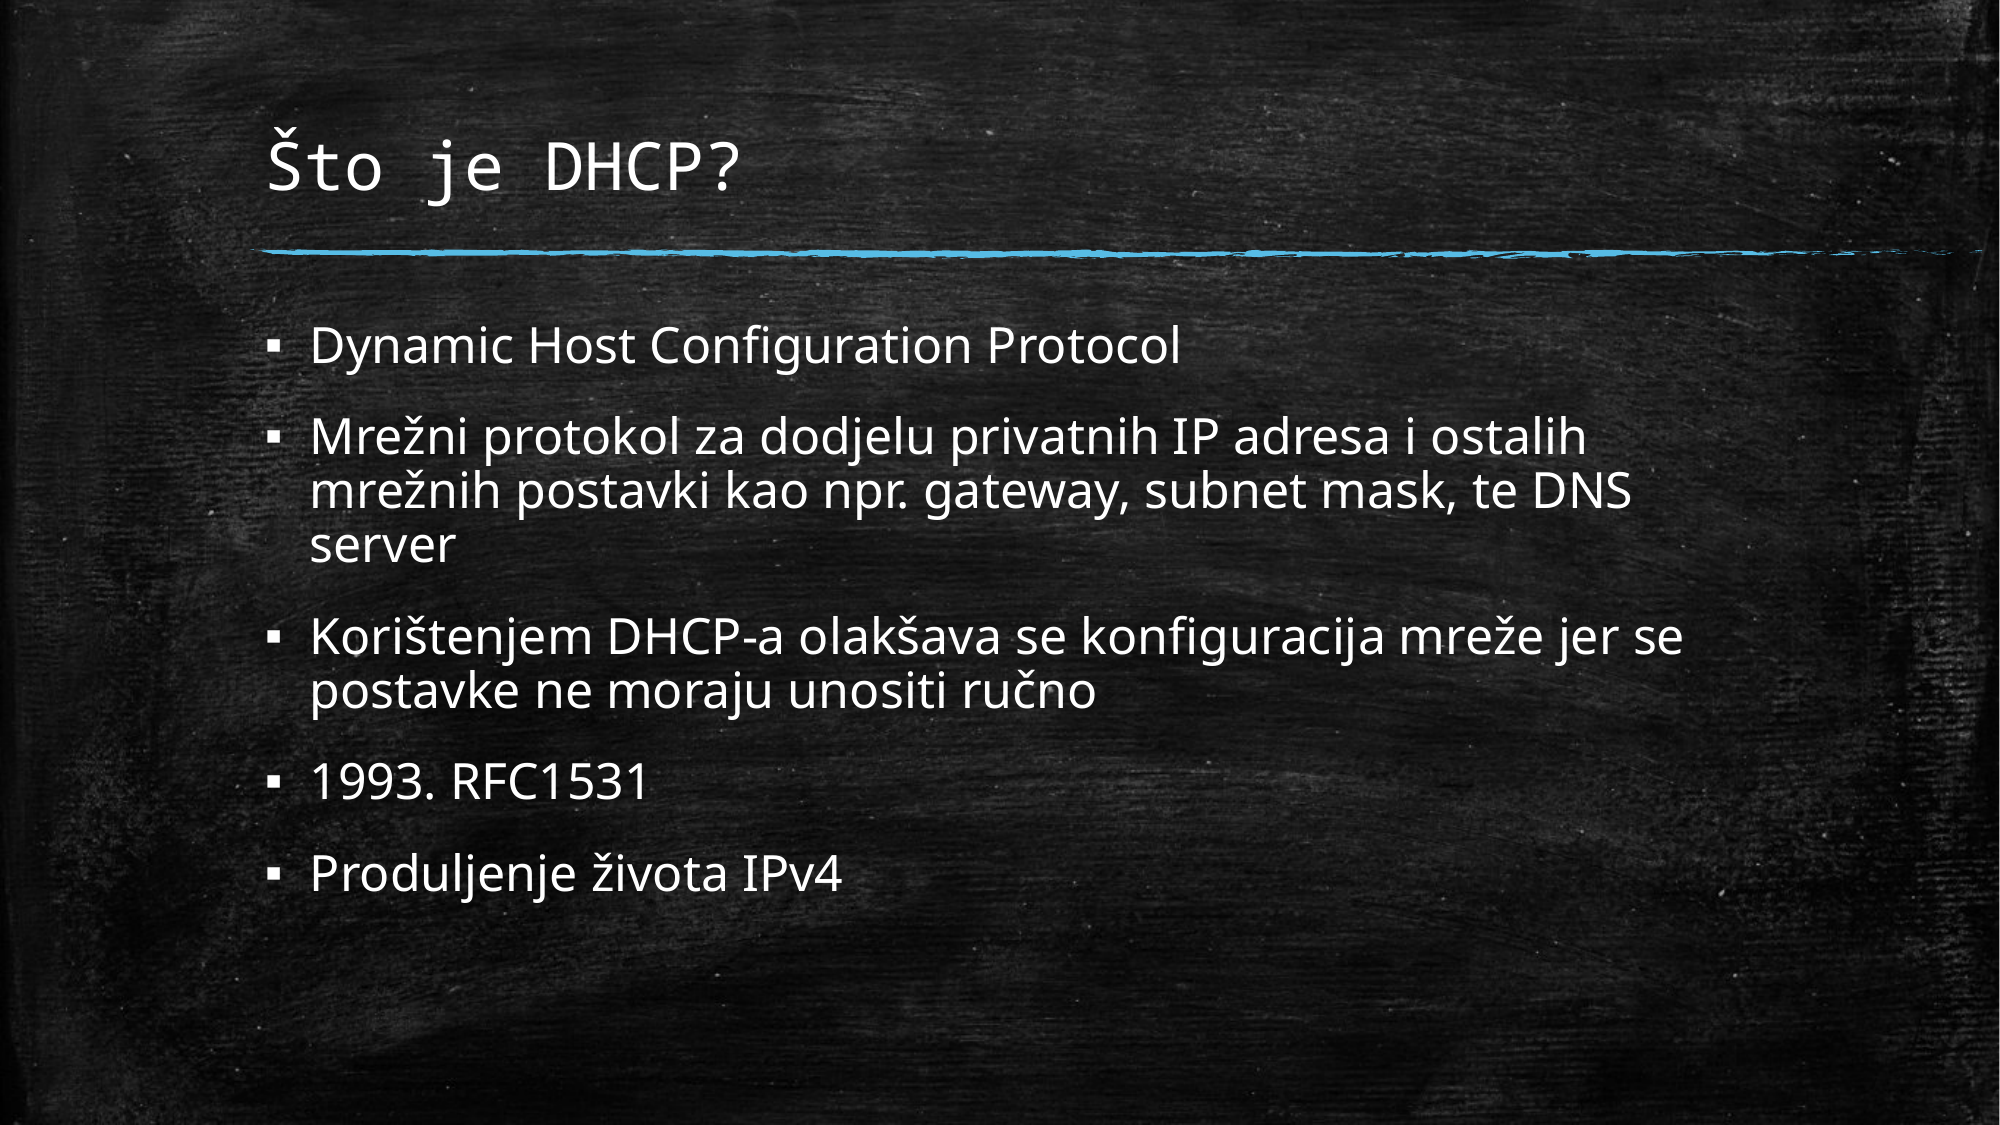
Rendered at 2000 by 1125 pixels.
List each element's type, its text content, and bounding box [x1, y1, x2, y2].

title Što je DHCP? [249, 45, 1750, 213]
list Dynamic Host Configuration Protocol Mrežni protokol za dodjelu privatnih IP adresa i ostalih mrežnih postavki kao npr. gateway, subnet mask, te DNS server Korištenjem DHCP-a olakšava se konfiguracija mreže jer se postavke ne moraju unositi ručno 1993. RFC1531 Produljenje života IPv4 [249, 312, 1750, 1013]
